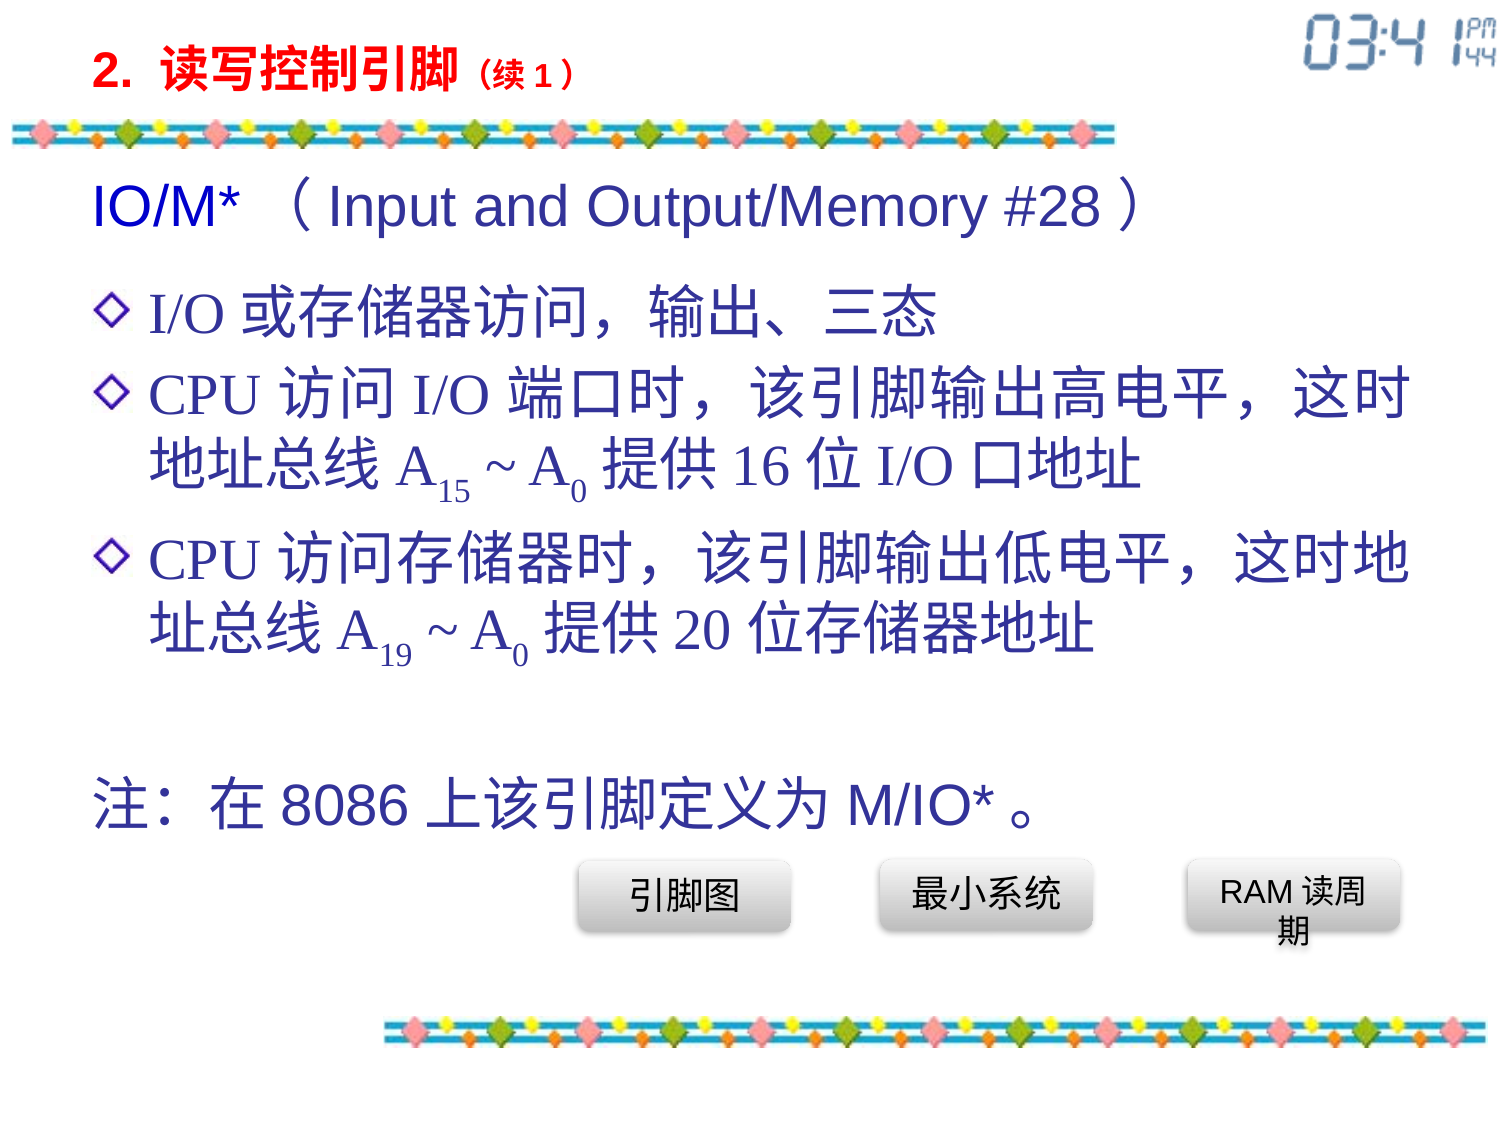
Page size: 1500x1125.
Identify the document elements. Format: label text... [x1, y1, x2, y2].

picture [91, 535, 133, 577]
list IO/M*（Input and Output/Memory #28） I/O或存储器访问，输出、三态 CPU访问I/O端口时，该引脚输出高电平，这时地址总线A15 ~ A0提供16位I/O口地址 CPU访问存储器时，该引脚输出低电平，这时地址总线A19 ~ A0提供20位存储器地址 注：在8086上该引脚定义为M/IO*。 [76, 160, 1427, 836]
text_box 引脚图 [578, 860, 792, 932]
title 2. 读写控制引脚（续1） [76, 30, 1300, 105]
picture [91, 289, 133, 331]
text_box RAM读周期 [1187, 859, 1401, 931]
picture [383, 1016, 1488, 1048]
text_box 最小系统 [880, 859, 1094, 931]
picture [1299, 0, 1500, 88]
picture [11, 119, 1117, 149]
picture [91, 371, 133, 413]
